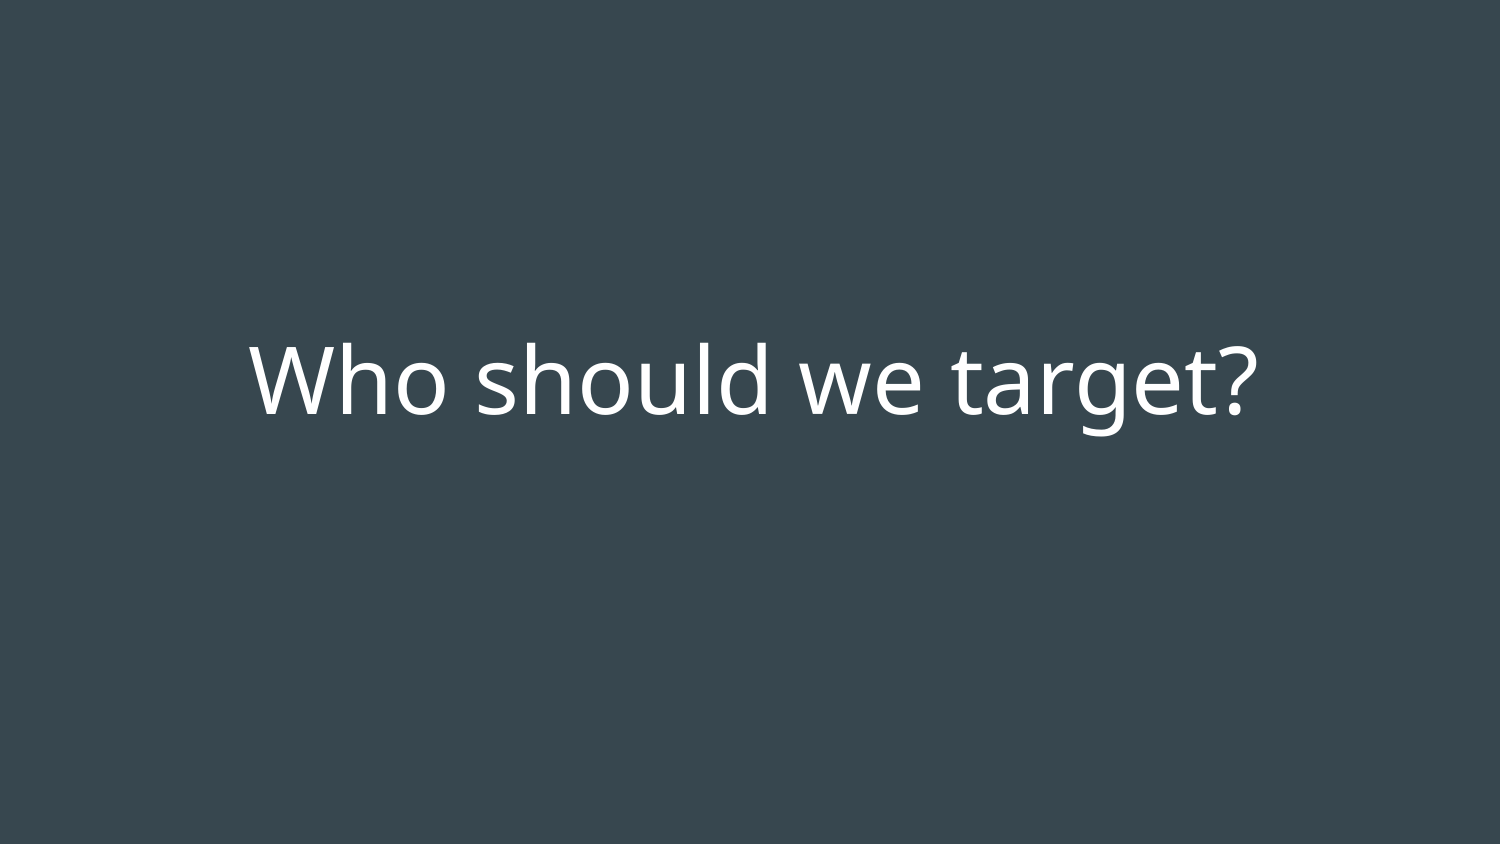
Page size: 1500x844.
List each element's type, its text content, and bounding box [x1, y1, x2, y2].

title Who should we target? [110, 351, 1399, 493]
